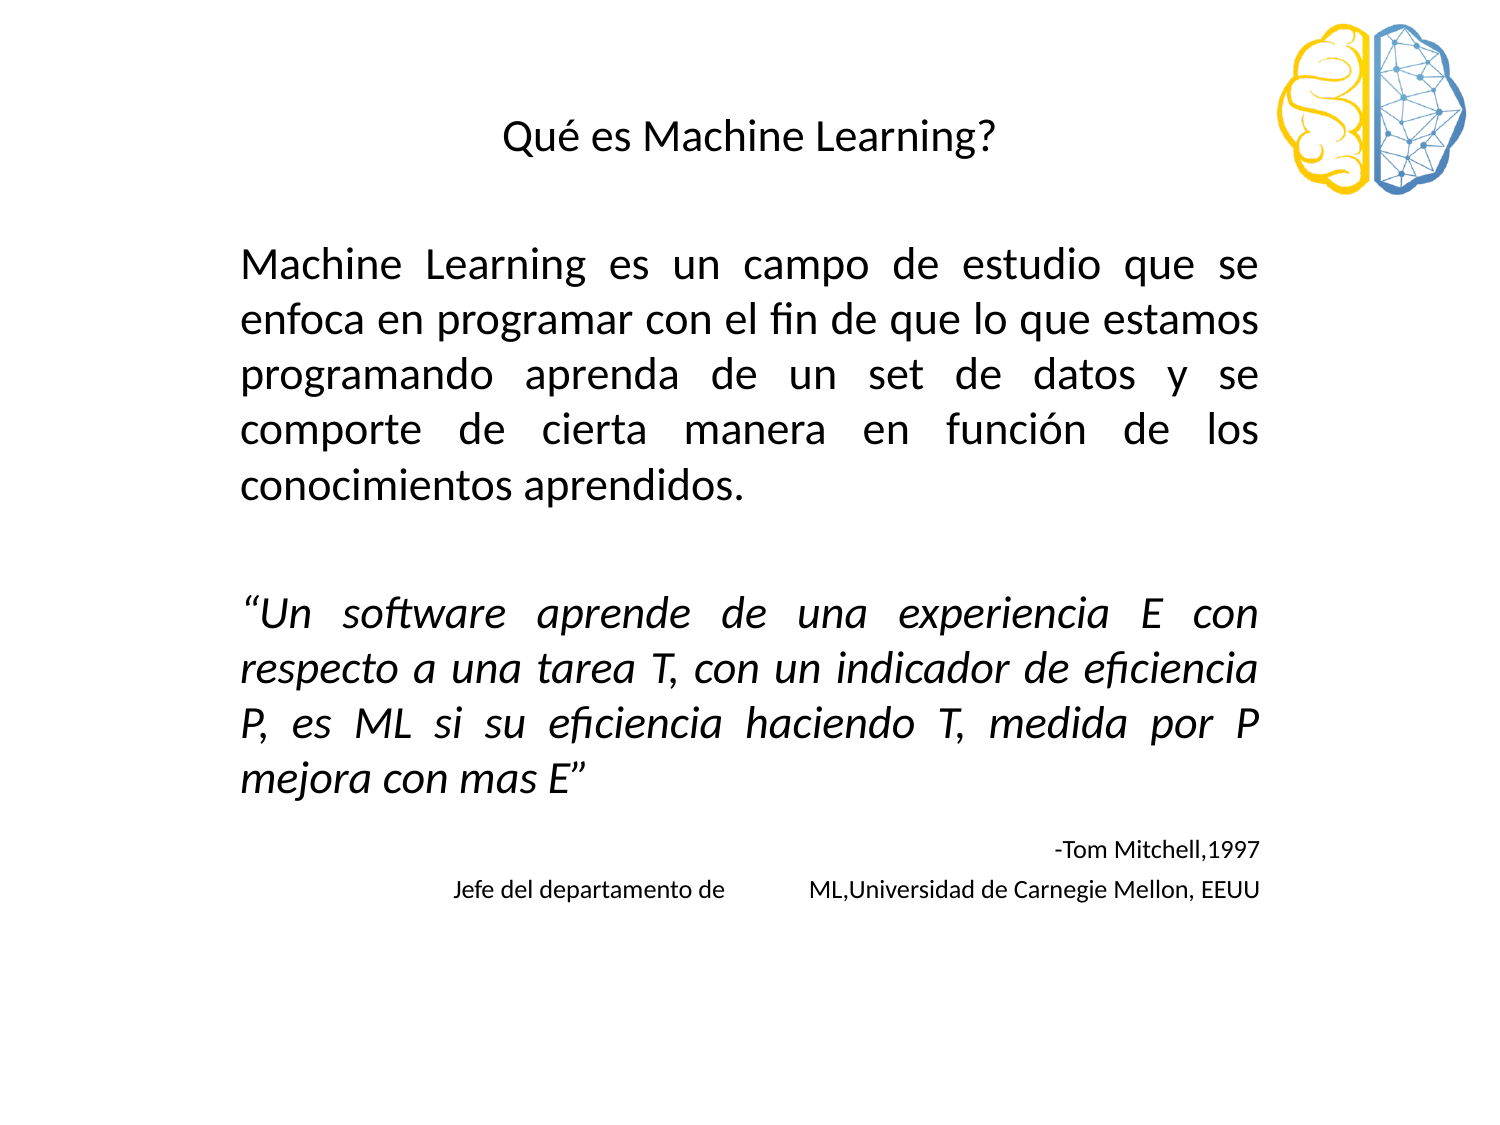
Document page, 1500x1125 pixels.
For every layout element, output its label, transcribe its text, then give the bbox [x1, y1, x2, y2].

picture [1274, 12, 1468, 206]
subtitle Qué es Machine Learning? Machine Learning es un campo de estudio que se enfoca en programar con el fin de que lo que estamos programando aprenda de un set de datos y se comporte de cierta manera en función de los conocimientos aprendidos. “Un software aprende de una experiencia E con respecto a una tarea T, con un indicador de eficiencia P, es ML si su eficiencia haciendo T, medida por P mejora con mas E” -Tom Mitchell,1997 Jefe del departamento de ML,Universidad de Carnegie Mellon, EEUU [225, 97, 1275, 925]
